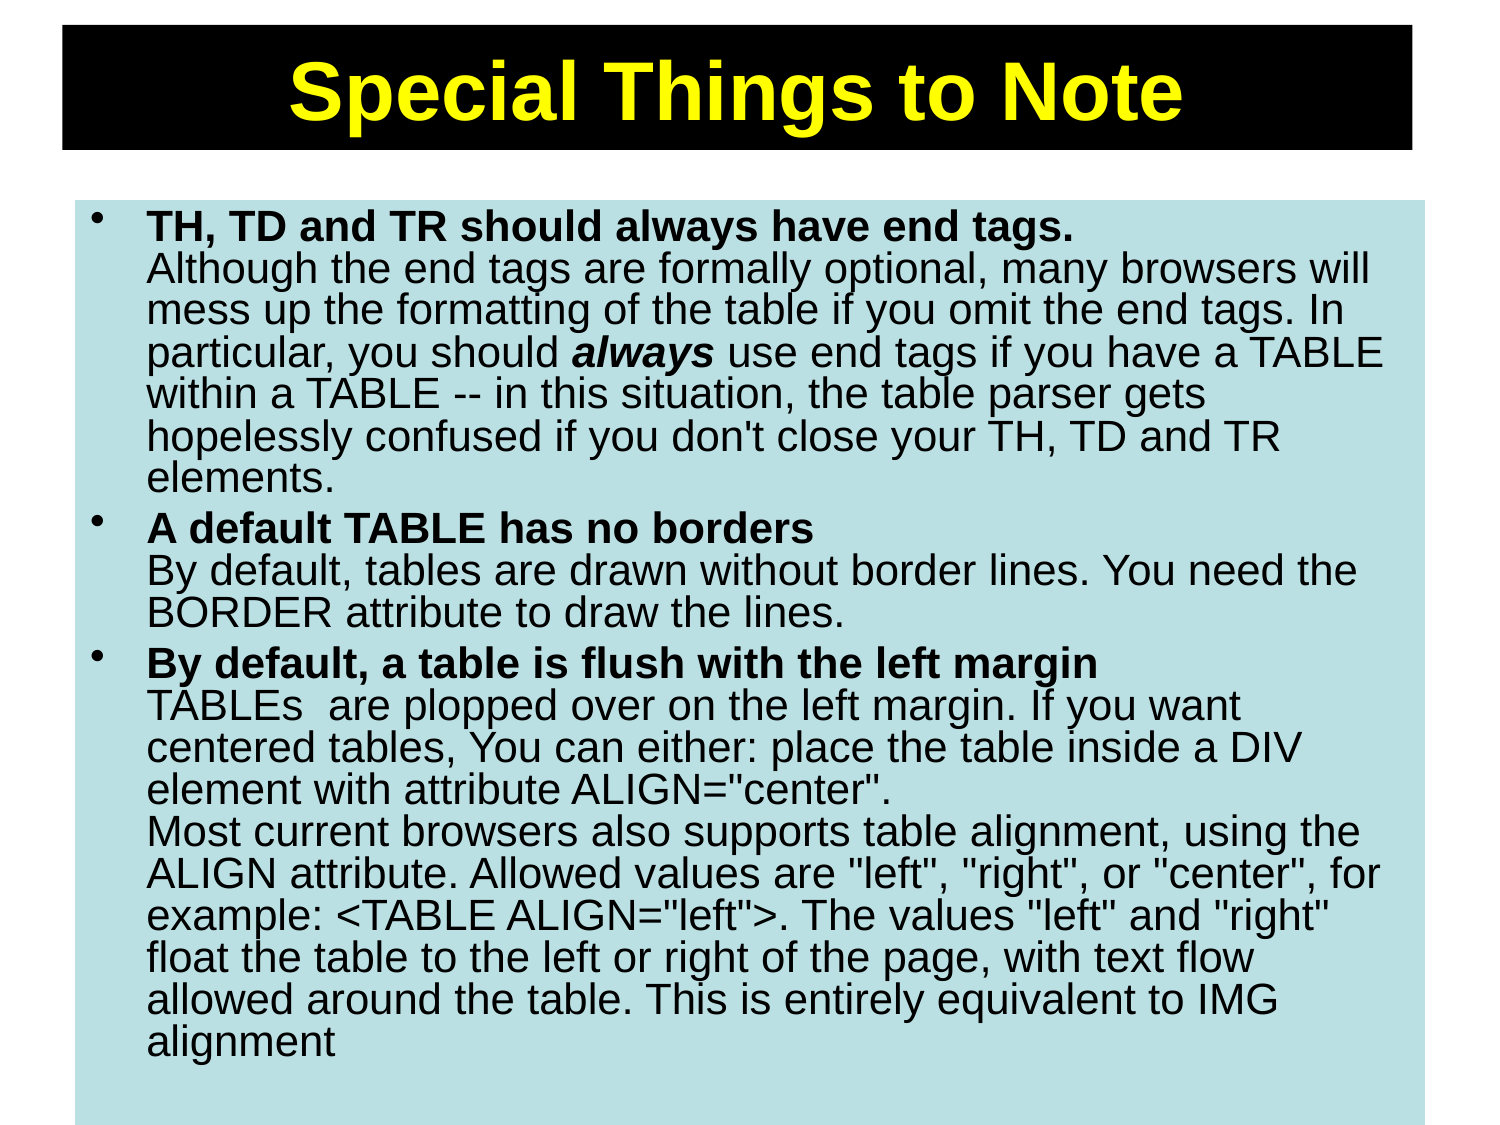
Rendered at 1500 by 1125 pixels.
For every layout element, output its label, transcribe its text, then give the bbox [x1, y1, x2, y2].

list TH, TD and TR should always have end tags. Although the end tags are formally optional, many browsers will mess up the formatting of the table if you omit the end tags. In particular, you should always use end tags if you have a TABLE within a TABLE -- in this situation, the table parser gets hopelessly confused if you don't close your TH, TD and TR elements. A default TABLE has no borders By default, tables are drawn without border lines. You need the BORDER attribute to draw the lines. By default, a table is flush with the left margin TABLEs are plopped over on the left margin. If you want centered tables, You can either: place the table inside a DIV element with attribute ALIGN="center". Most current browsers also supports table alignment, using the ALIGN attribute. Allowed values are "left", "right", or "center", for example: <TABLE ALIGN="left">. The values "left" and "right" float the table to the left or right of the page, with text flow allowed around the table. This is entirely equivalent to IMG alignment [75, 200, 1425, 1125]
title Special Things to Note [62, 24, 1413, 150]
